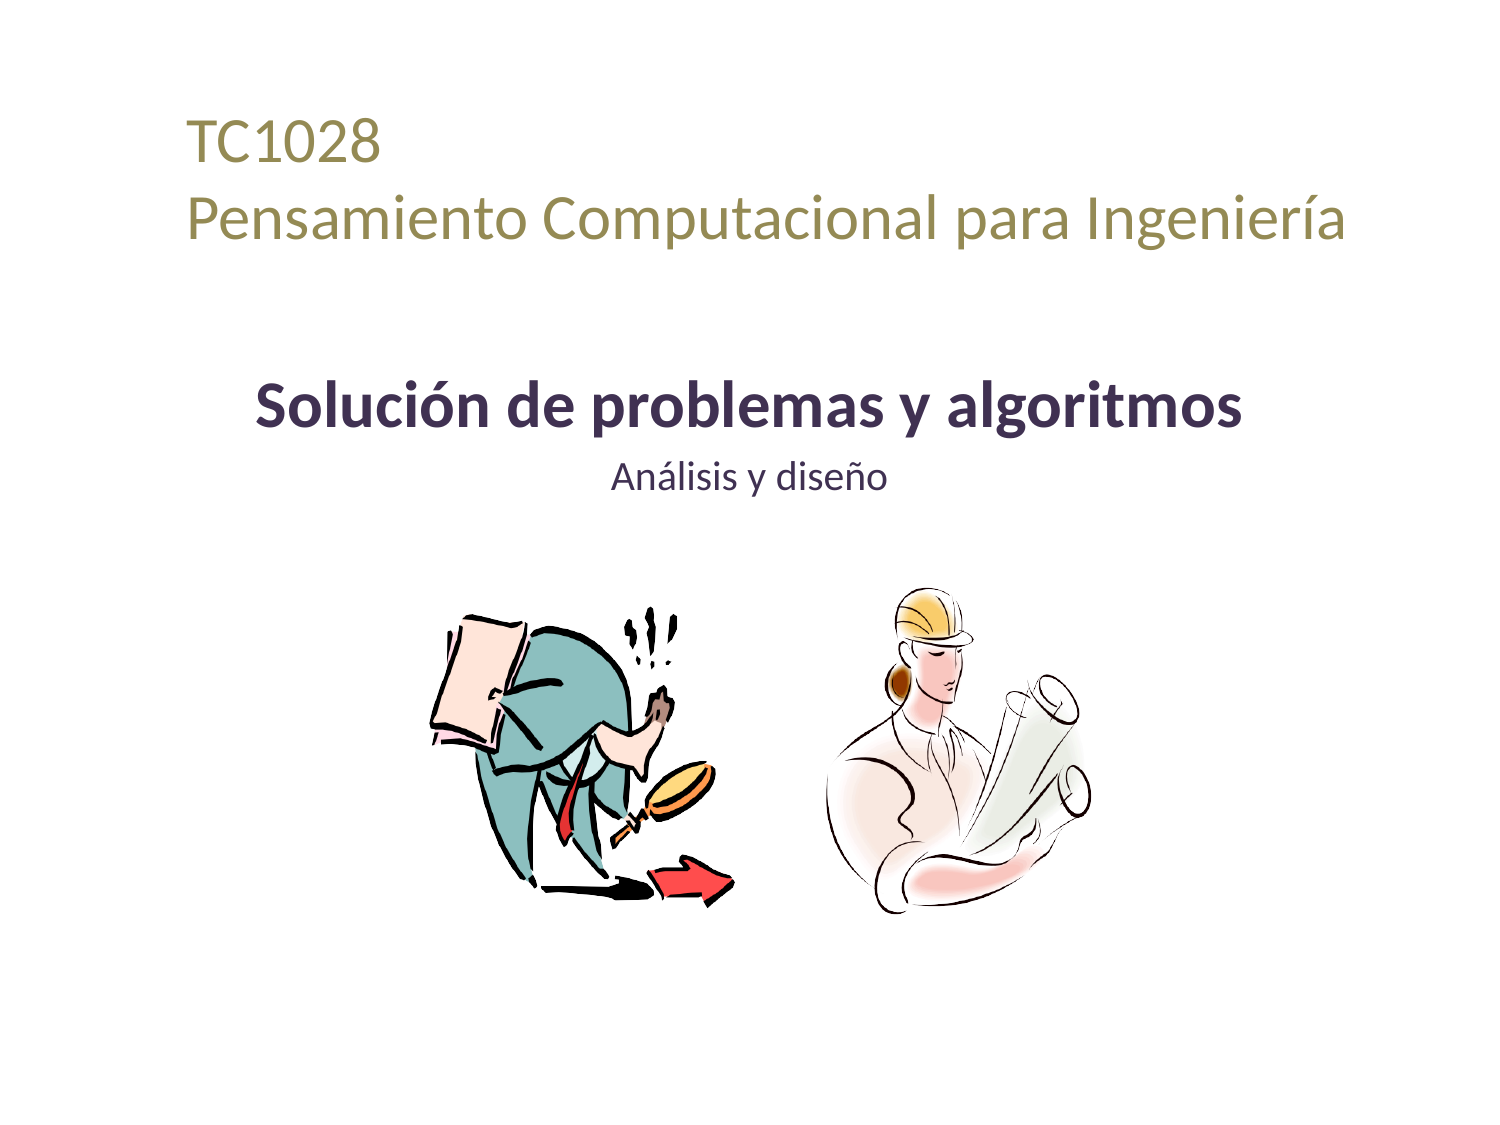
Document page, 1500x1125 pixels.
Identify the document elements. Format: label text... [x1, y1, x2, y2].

title TC1028 Pensamiento Computacional para Ingeniería [171, 54, 1376, 296]
text_box [428, 605, 736, 909]
subtitle Solución de problemas y algoritmos Análisis y diseño [147, 353, 1353, 539]
text_box [825, 586, 1092, 915]
